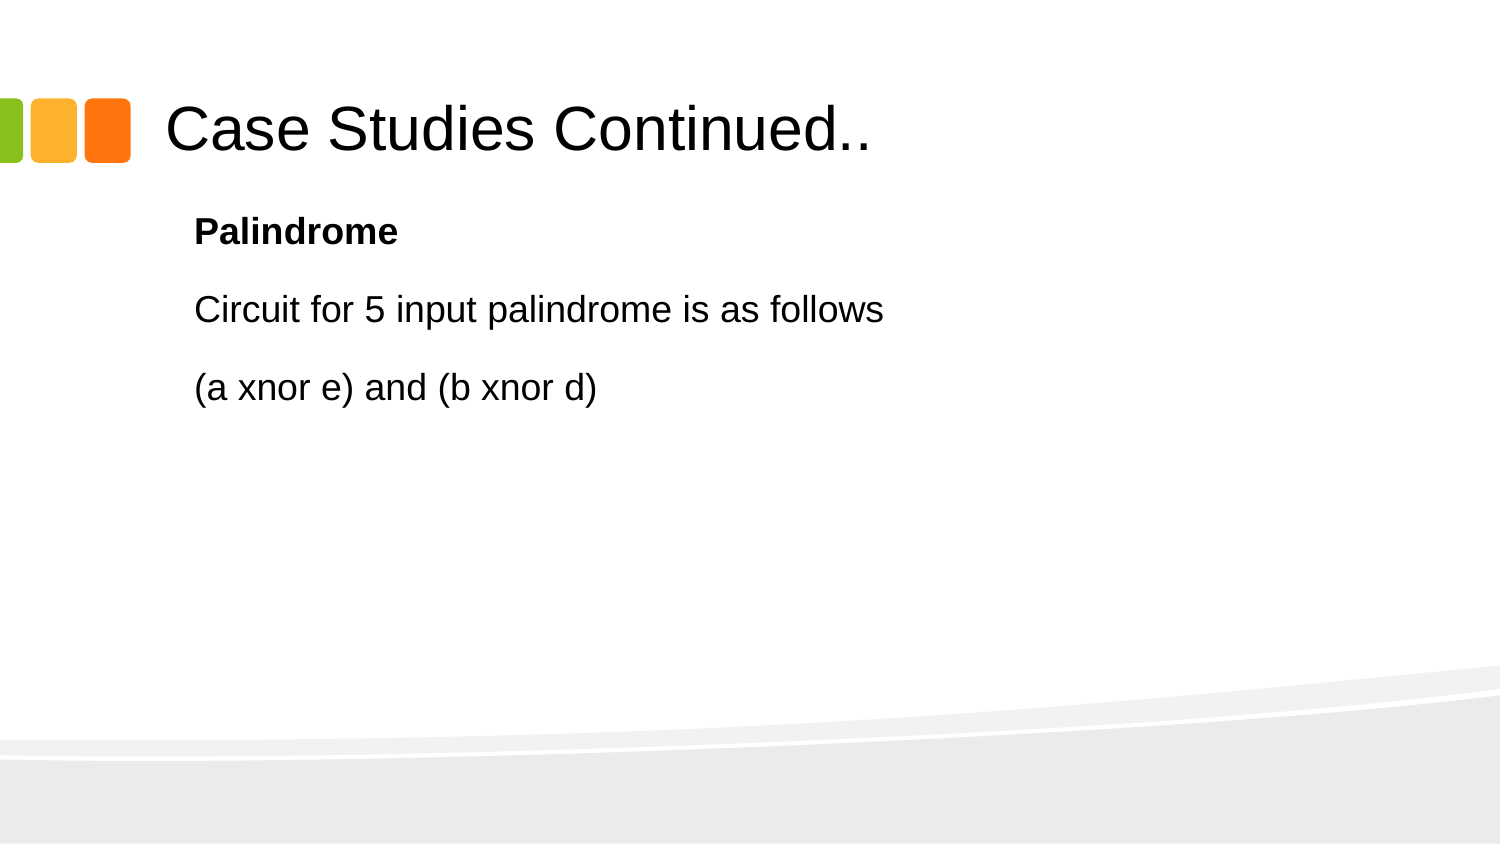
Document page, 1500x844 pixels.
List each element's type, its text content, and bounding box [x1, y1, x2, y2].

list Palindrome Circuit for 5 input palindrome is as follows (a xnor e) and (b xnor d) [150, 196, 1350, 760]
title Case Studies Continued.. [150, 18, 1350, 179]
